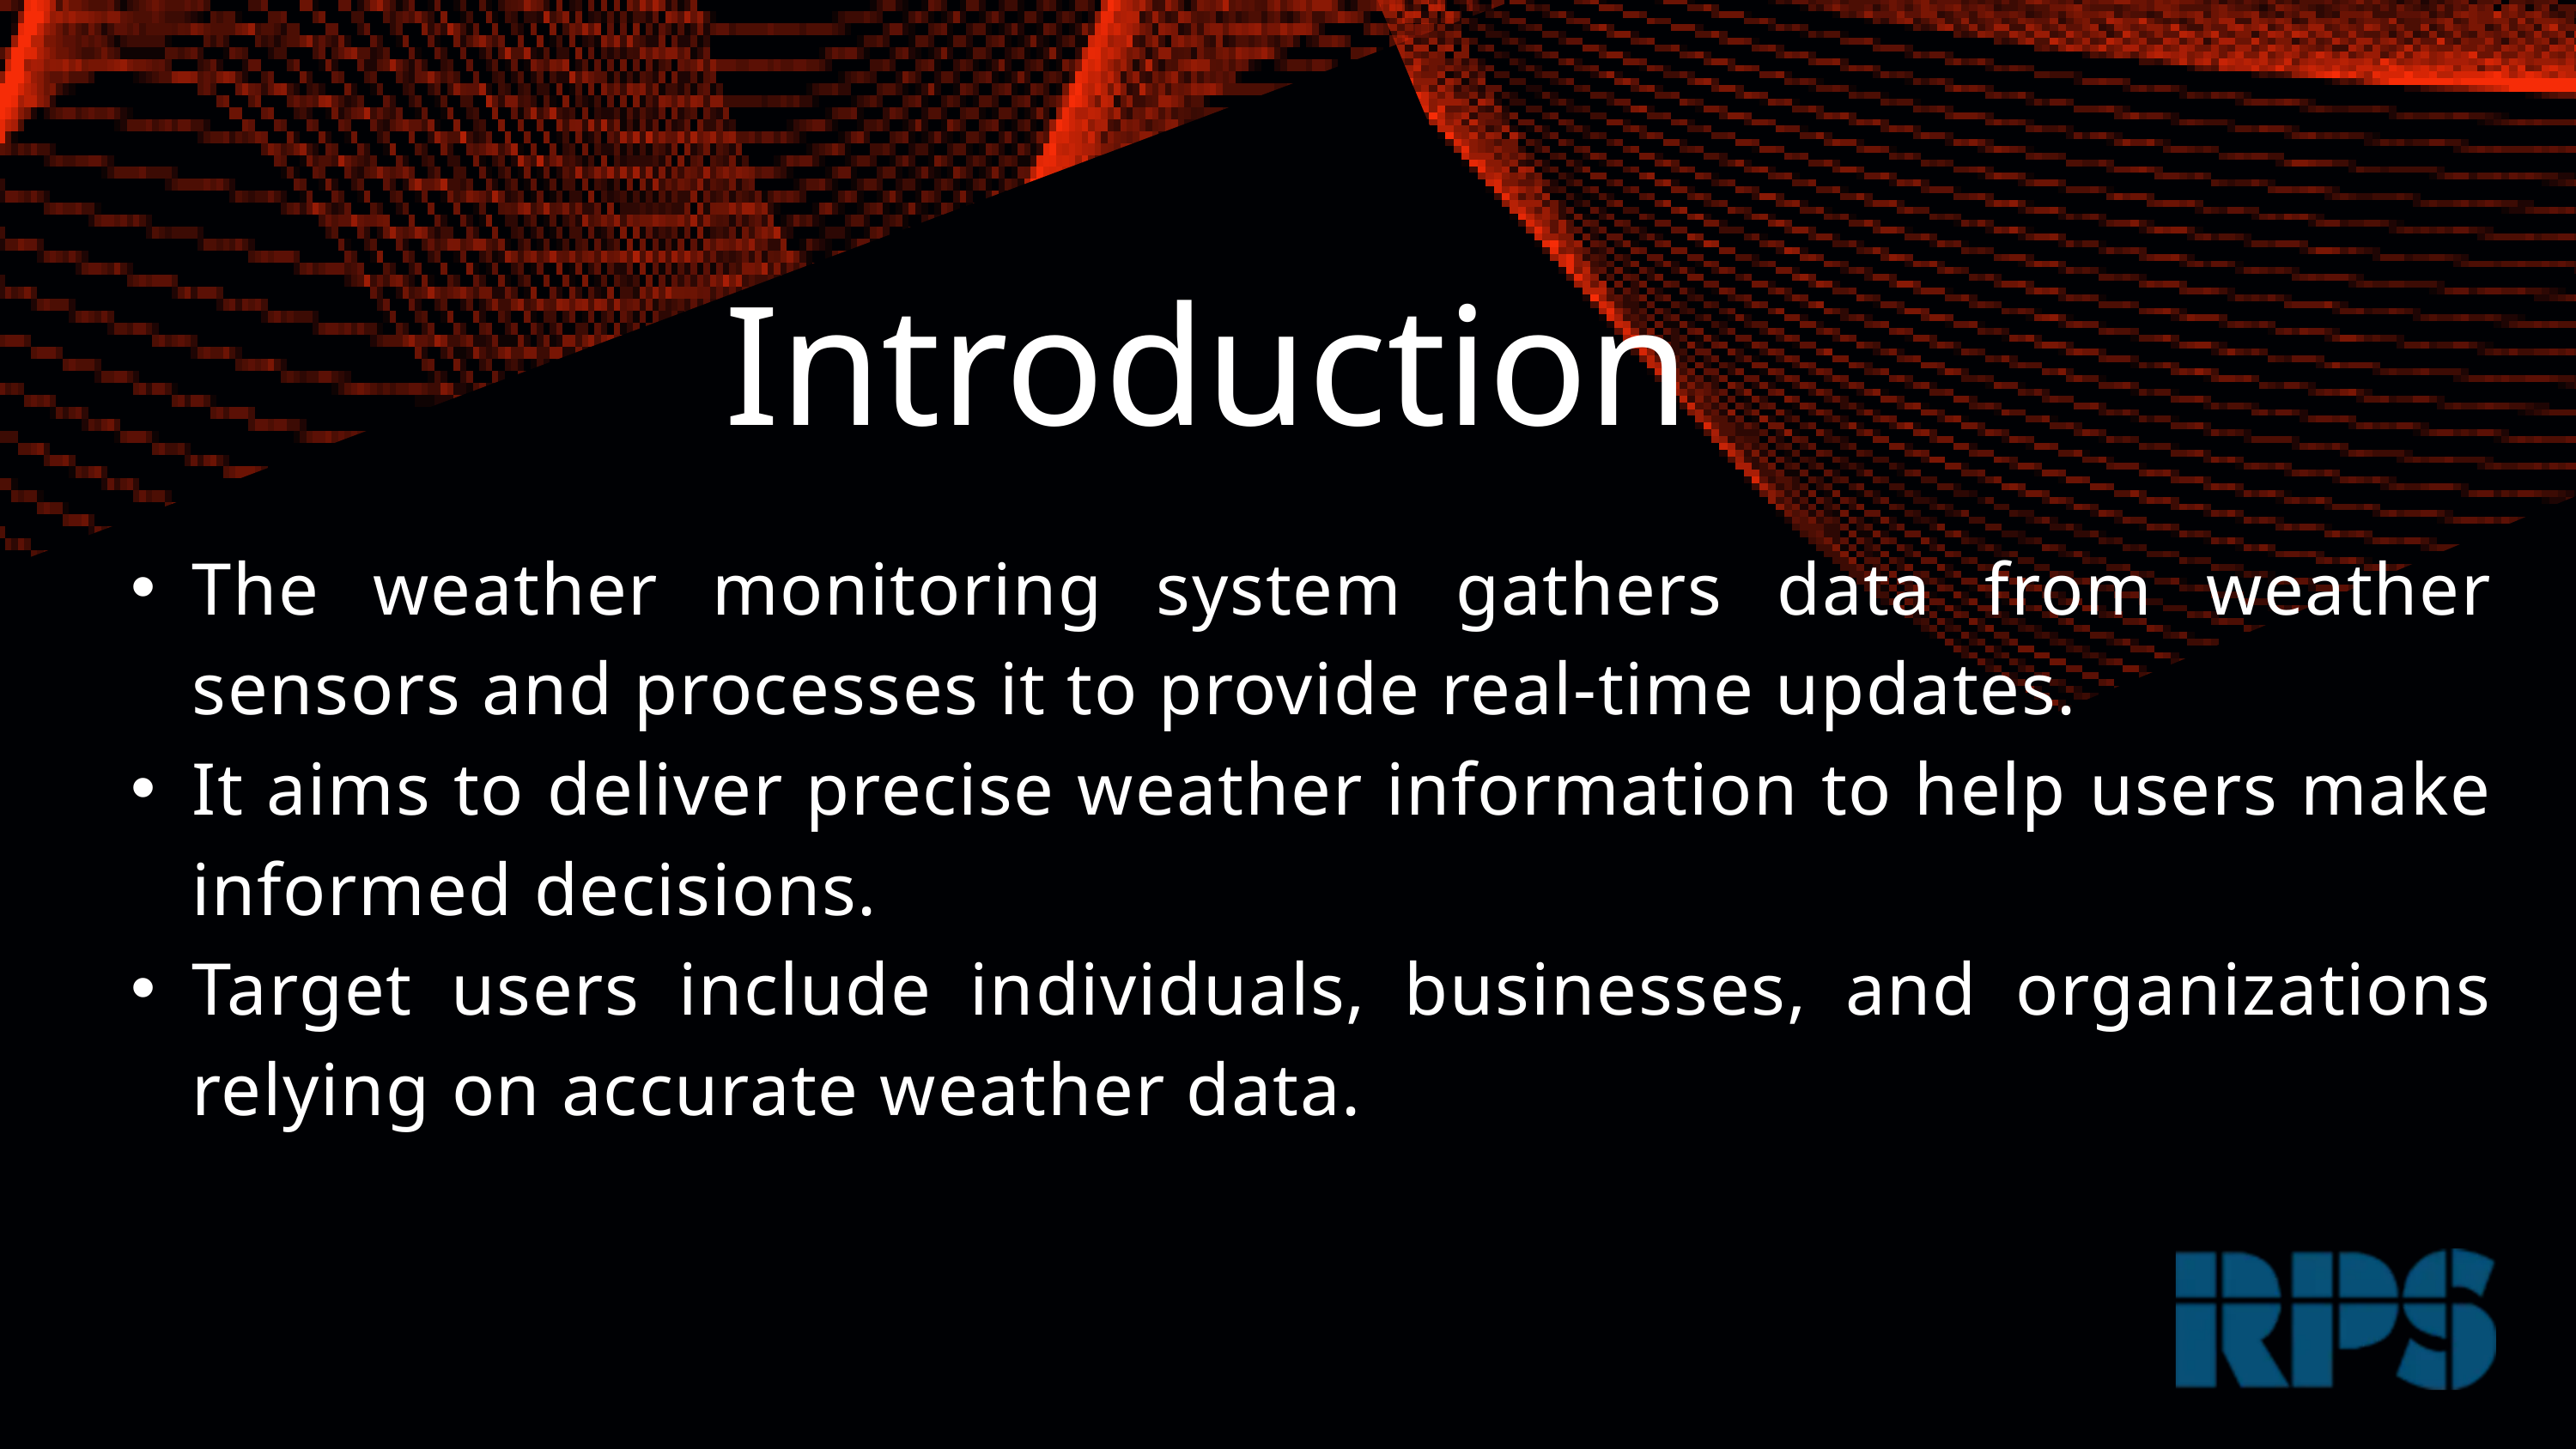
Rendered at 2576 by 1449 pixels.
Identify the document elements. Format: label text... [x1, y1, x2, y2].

text_box [1396, 0, 2576, 530]
text_box [2175, 1242, 2496, 1410]
text_box The weather monitoring system gathers data from weather sensors and processes it to provide real-time updates. It aims to deliver precise weather information to help users make informed decisions. Target users include individuals, businesses, and organizations relying on accurate weather data. [70, 529, 2496, 1230]
text_box [0, 0, 1516, 569]
text_box Introduction [633, 227, 1782, 459]
